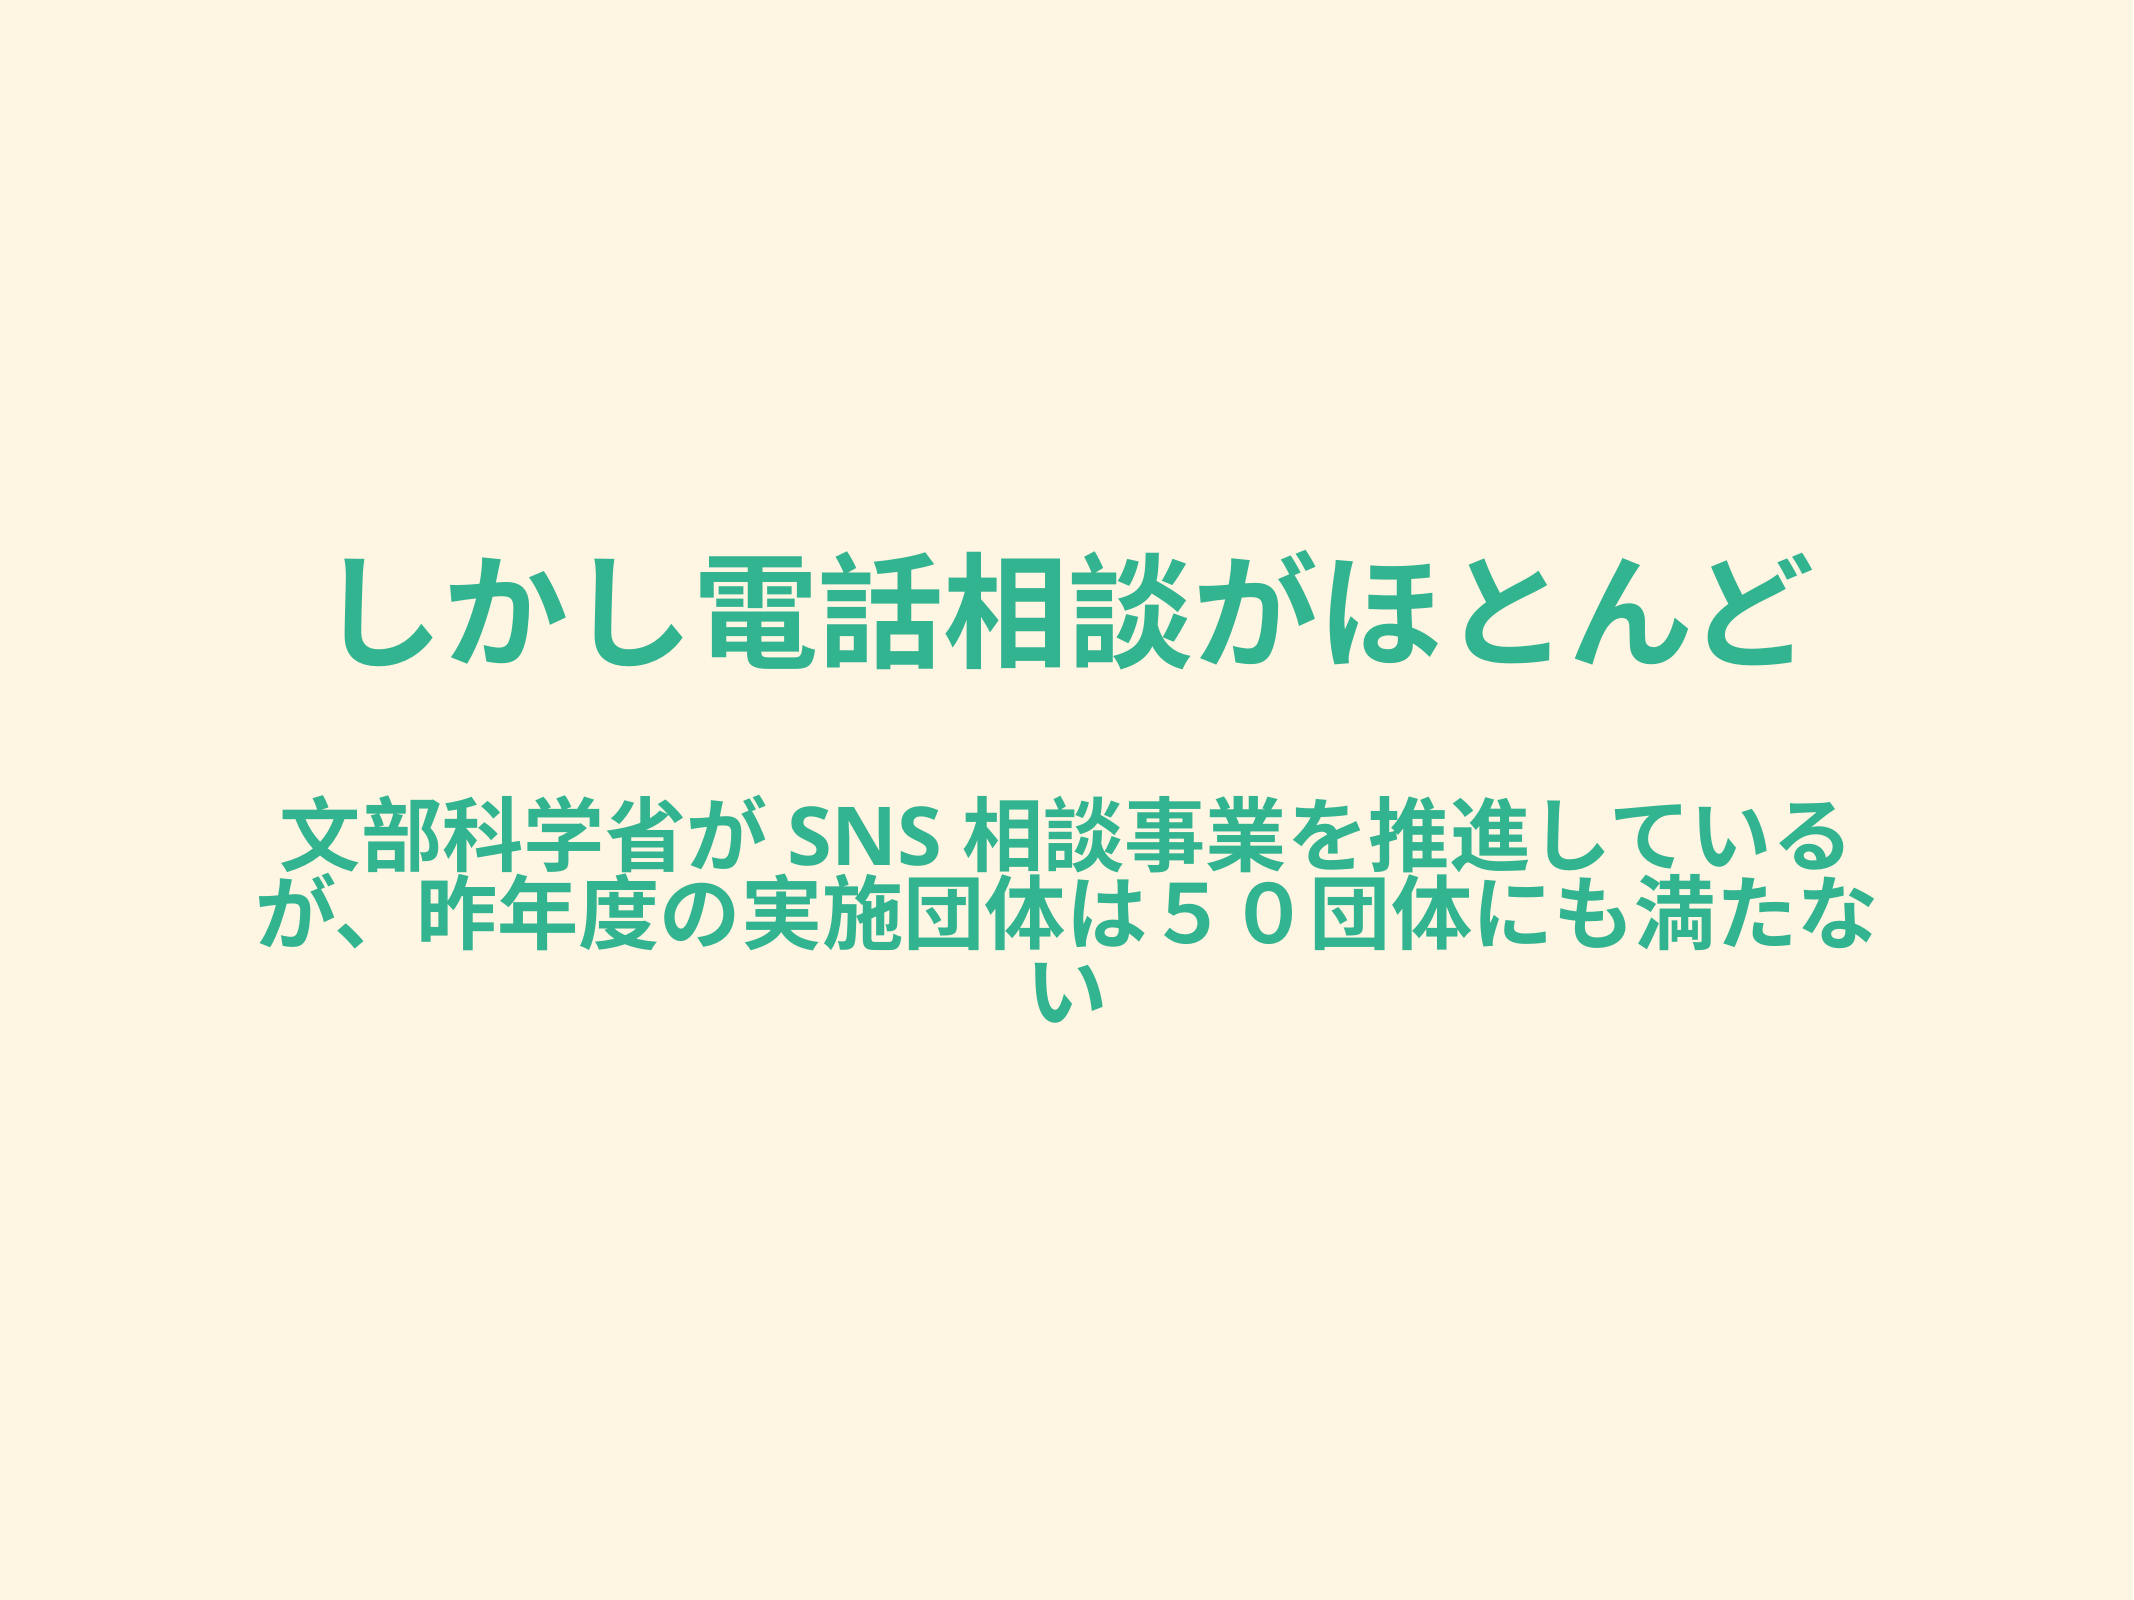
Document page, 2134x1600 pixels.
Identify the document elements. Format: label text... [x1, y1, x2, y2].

title しかし電話相談がほとんど 文部科学省がSNS相談事業を推進しているが、昨年度の実施団体は５０団体にも満たない [207, 148, 1926, 1452]
